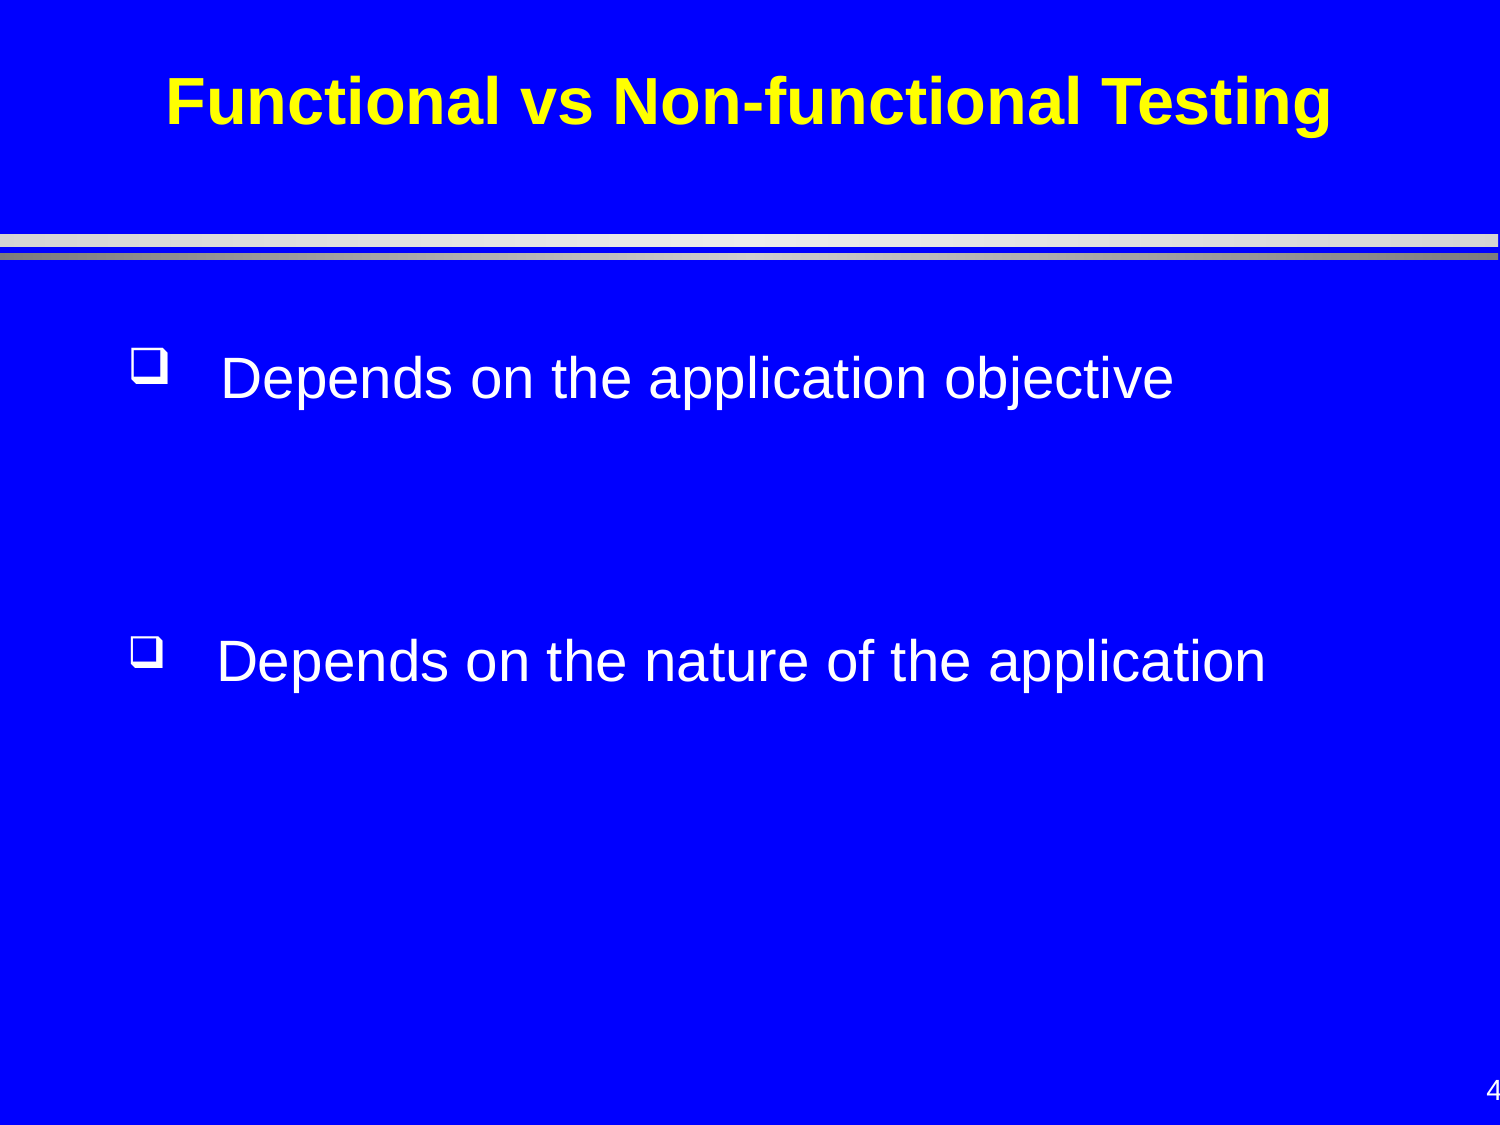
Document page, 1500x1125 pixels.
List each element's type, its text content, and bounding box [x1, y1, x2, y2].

title Functional vs Non-functional Testing [111, 36, 1388, 226]
list Depends on the application objective Depends on the nature of the application [111, 324, 1388, 1001]
